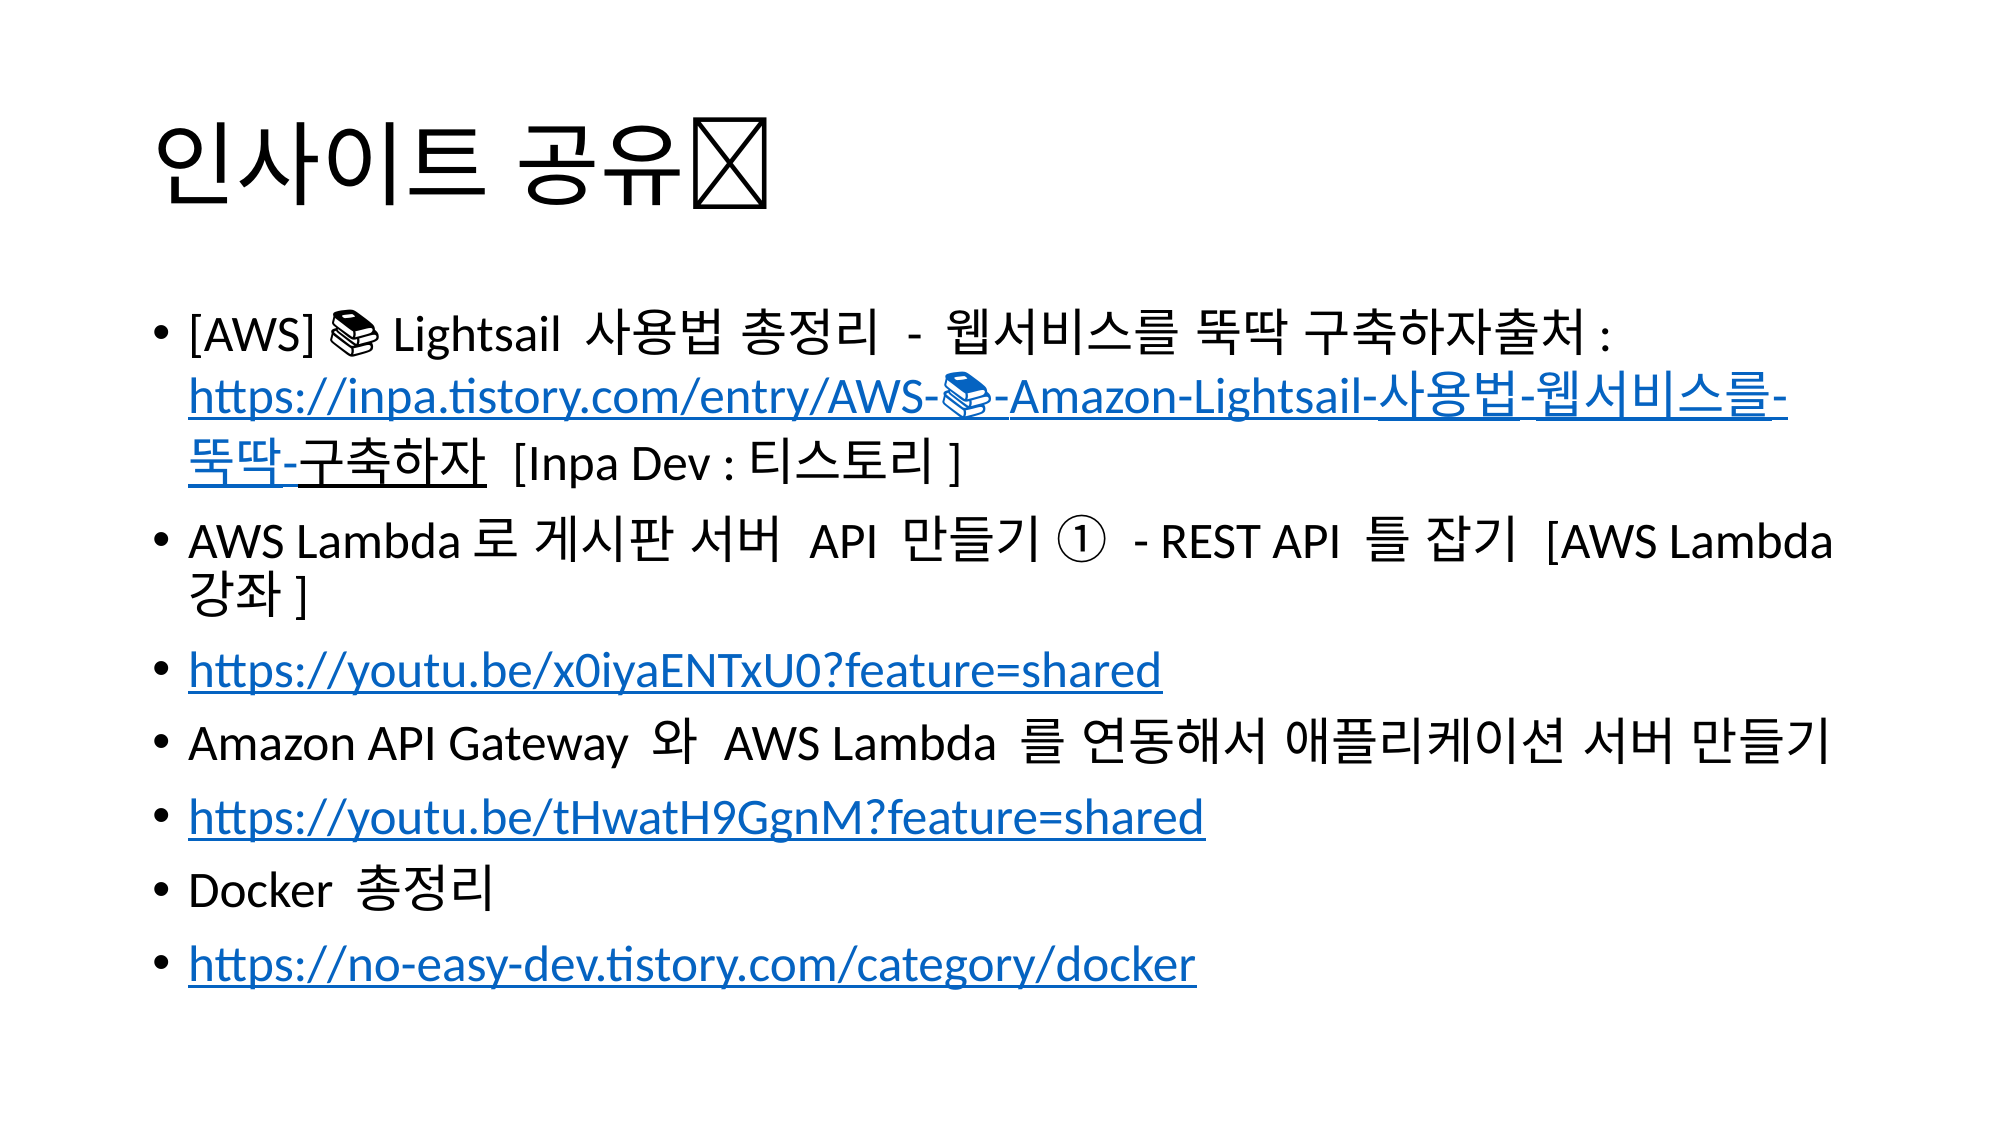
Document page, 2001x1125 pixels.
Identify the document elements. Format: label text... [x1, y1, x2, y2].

list [AWS] 📚 Lightsail 사용법 총정리 - 웹서비스를 뚝딱 구축하자출처: https://inpa.tistory.com/entry/AWS-📚-Amazon-Lightsail-사용법-웹서비스를-뚝딱-구축하자 [Inpa Dev 👨‍💻:티스토리] AWS Lambda로 게시판 서버 API 만들기 ① - REST API 틀 잡기 [AWS Lambda 강좌] https://youtu.be/x0iyaENTxU0?feature=shared Amazon API Gateway 와 AWS Lambda 를 연동해서 애플리케이션 서버 만들기 https://youtu.be/tHwatH9GgnM?feature=shared Docker 총정리 https://no-easy-dev.tistory.com/category/docker [137, 299, 1863, 1014]
title 인사이트 공유✨ [137, 59, 1863, 278]
